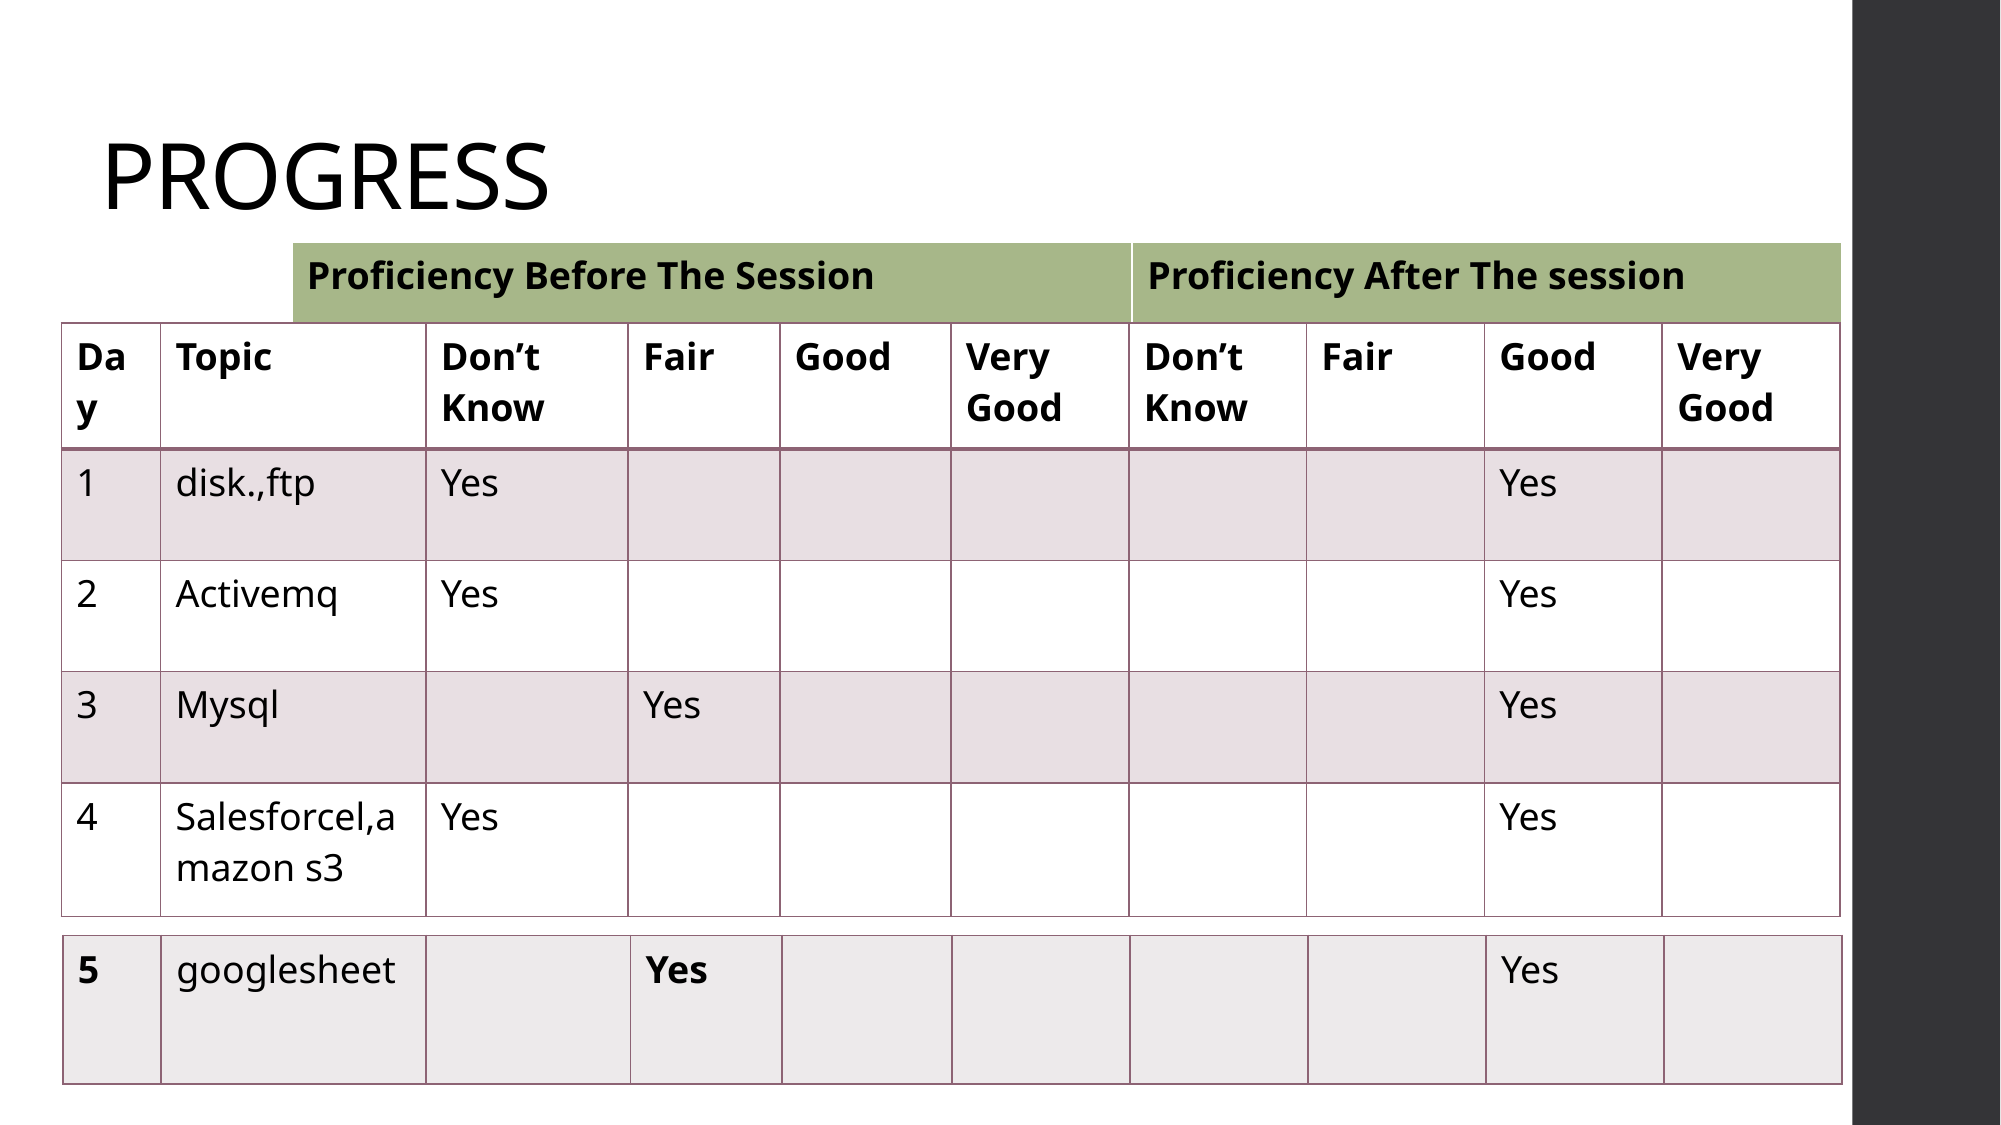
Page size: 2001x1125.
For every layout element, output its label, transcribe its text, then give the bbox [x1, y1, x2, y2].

table_cell disk.,ftp [161, 451, 425, 560]
table_cell [952, 451, 1128, 560]
table_cell [1130, 672, 1306, 782]
table_header Fair [629, 324, 779, 447]
table_cell [1307, 784, 1484, 916]
table_header [1665, 936, 1841, 1083]
table_header Day [62, 324, 160, 447]
table_cell 2 [62, 561, 160, 671]
table_cell Yes [427, 561, 627, 671]
table_cell Yes [1485, 672, 1661, 782]
table_cell [781, 784, 950, 916]
table_cell 1 [62, 451, 160, 560]
table_header Good [1485, 324, 1661, 447]
table_cell Salesforcel,amazon s3 [161, 784, 425, 916]
table_header [783, 936, 951, 1083]
table_cell [1663, 451, 1839, 560]
table_cell [427, 672, 627, 782]
table_header Very Good [952, 324, 1128, 447]
table_cell [952, 672, 1128, 782]
table_cell Activemq [161, 561, 425, 671]
table_cell [1307, 672, 1484, 782]
table_cell Yes [1485, 561, 1661, 671]
table_header Proficiency Before The Session [293, 243, 1131, 322]
table_cell [1663, 561, 1839, 671]
table_cell [781, 672, 950, 782]
table_header Yes [1487, 936, 1663, 1083]
table_cell [1130, 561, 1306, 671]
table_header Fair [1307, 324, 1484, 447]
table_header 5 [64, 936, 160, 1083]
table_cell Yes [629, 672, 779, 782]
table_header [953, 936, 1129, 1083]
table_cell [1307, 451, 1484, 560]
table_cell [952, 784, 1128, 916]
table_header Good [781, 324, 950, 447]
title PROGRESS [85, 60, 1797, 238]
table_cell [952, 561, 1128, 671]
table_cell Yes [1485, 451, 1661, 560]
table_header [1131, 936, 1307, 1083]
table_header Don’t Know [427, 324, 627, 447]
table_cell [1663, 672, 1839, 782]
table_cell [1130, 451, 1306, 560]
table_cell Mysql [161, 672, 425, 782]
table_header Don’t Know [1130, 324, 1306, 447]
table_cell Yes [427, 784, 627, 916]
table_cell [1663, 784, 1839, 916]
table_cell 3 [62, 672, 160, 782]
table_cell [781, 561, 950, 671]
table_header [1309, 936, 1485, 1083]
table_header Proficiency After The session [1133, 243, 1841, 322]
table_header Topic [161, 324, 425, 447]
table_header [427, 936, 630, 1083]
table_cell [629, 784, 779, 916]
table_header googlesheet [162, 936, 425, 1083]
table_cell 4 [62, 784, 160, 916]
table_cell Yes [427, 451, 627, 560]
table_cell [1130, 784, 1306, 916]
table_cell [629, 451, 779, 560]
table_cell [781, 451, 950, 560]
table_cell [1307, 561, 1484, 671]
table_header Yes [631, 936, 781, 1083]
table_cell Yes [1485, 784, 1661, 916]
table_cell [629, 561, 779, 671]
table_header Very Good [1663, 324, 1839, 447]
